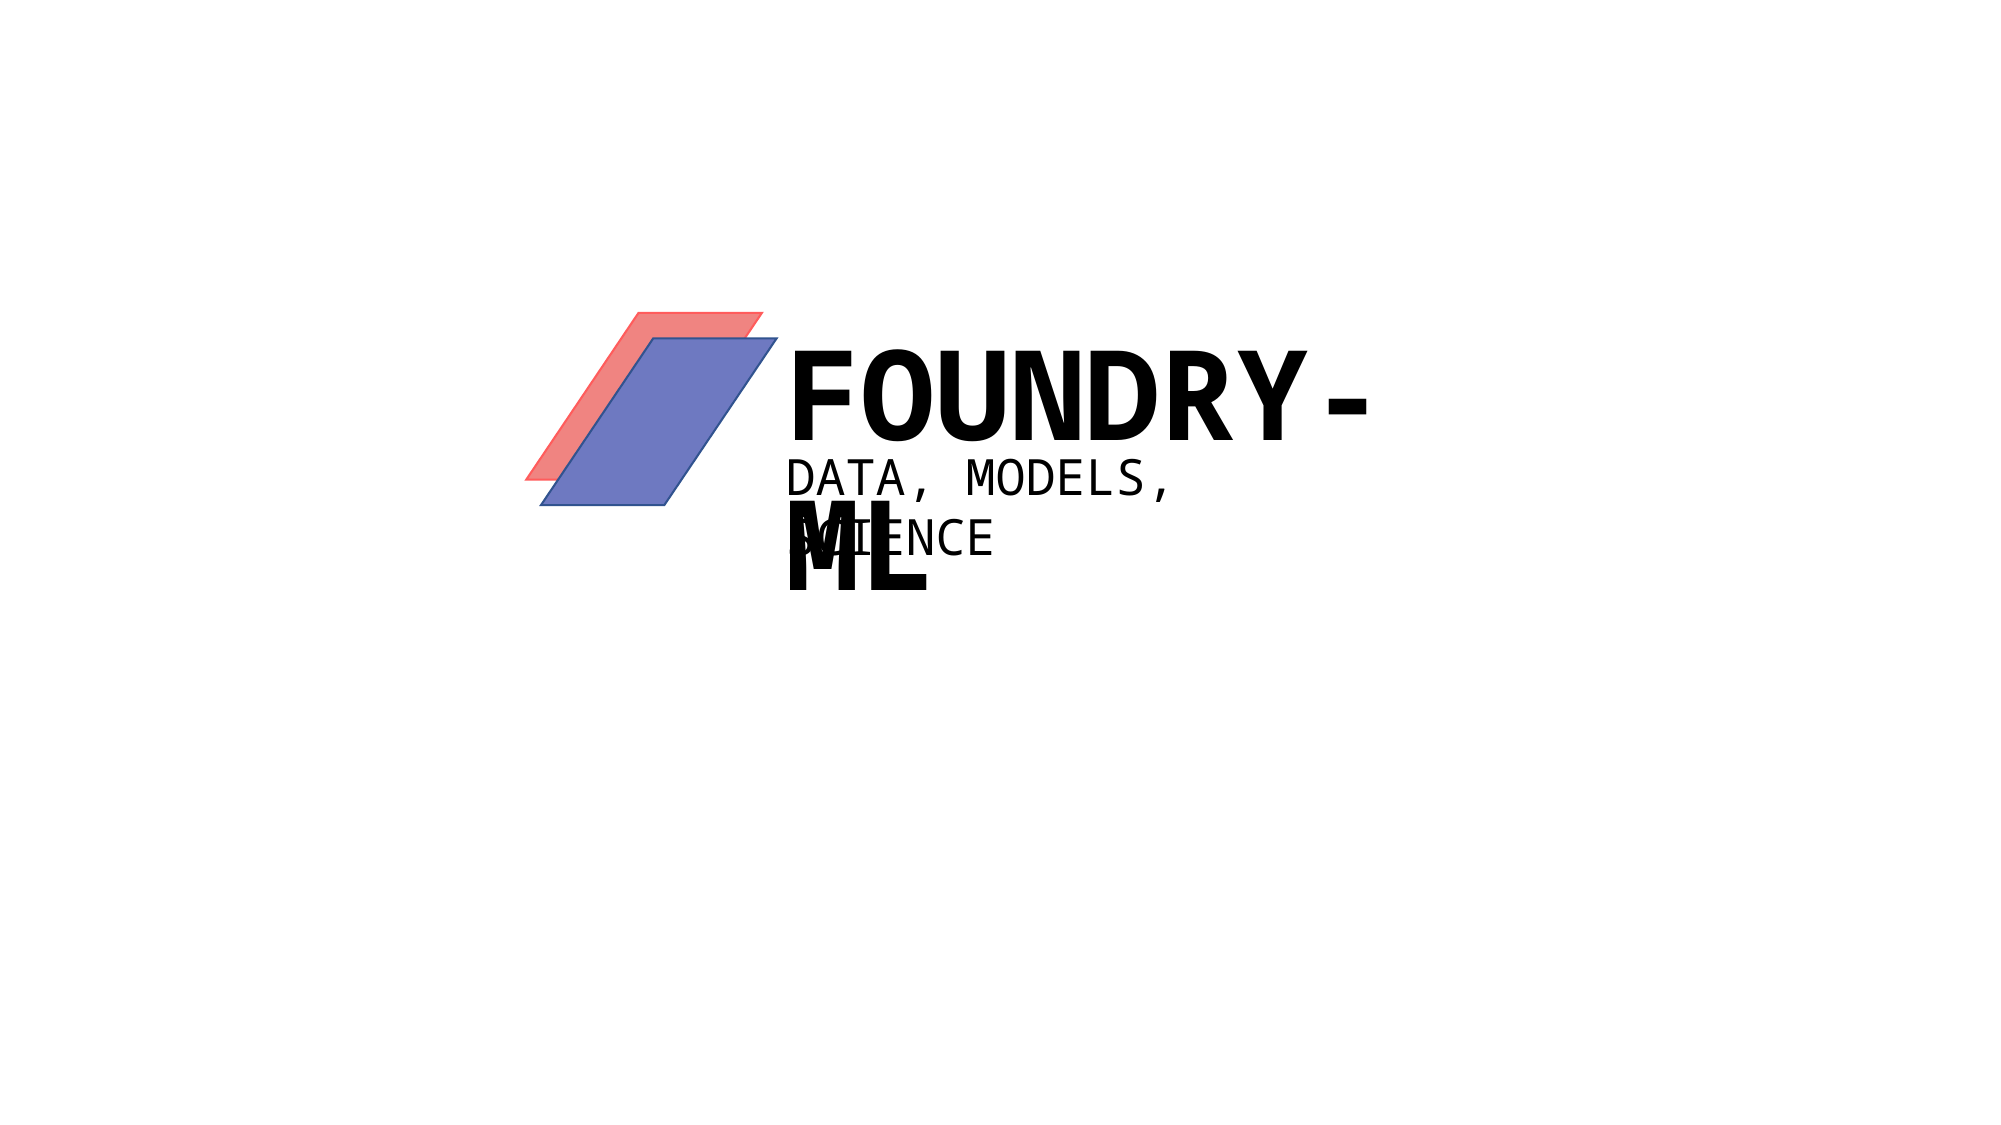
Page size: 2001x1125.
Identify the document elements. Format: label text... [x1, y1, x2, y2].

text_box [526, 312, 762, 480]
text_box FOUNDRY-ML [770, 308, 1492, 624]
text_box DATA, MODELS, SCIENCE [770, 437, 1387, 573]
text_box [541, 338, 777, 506]
